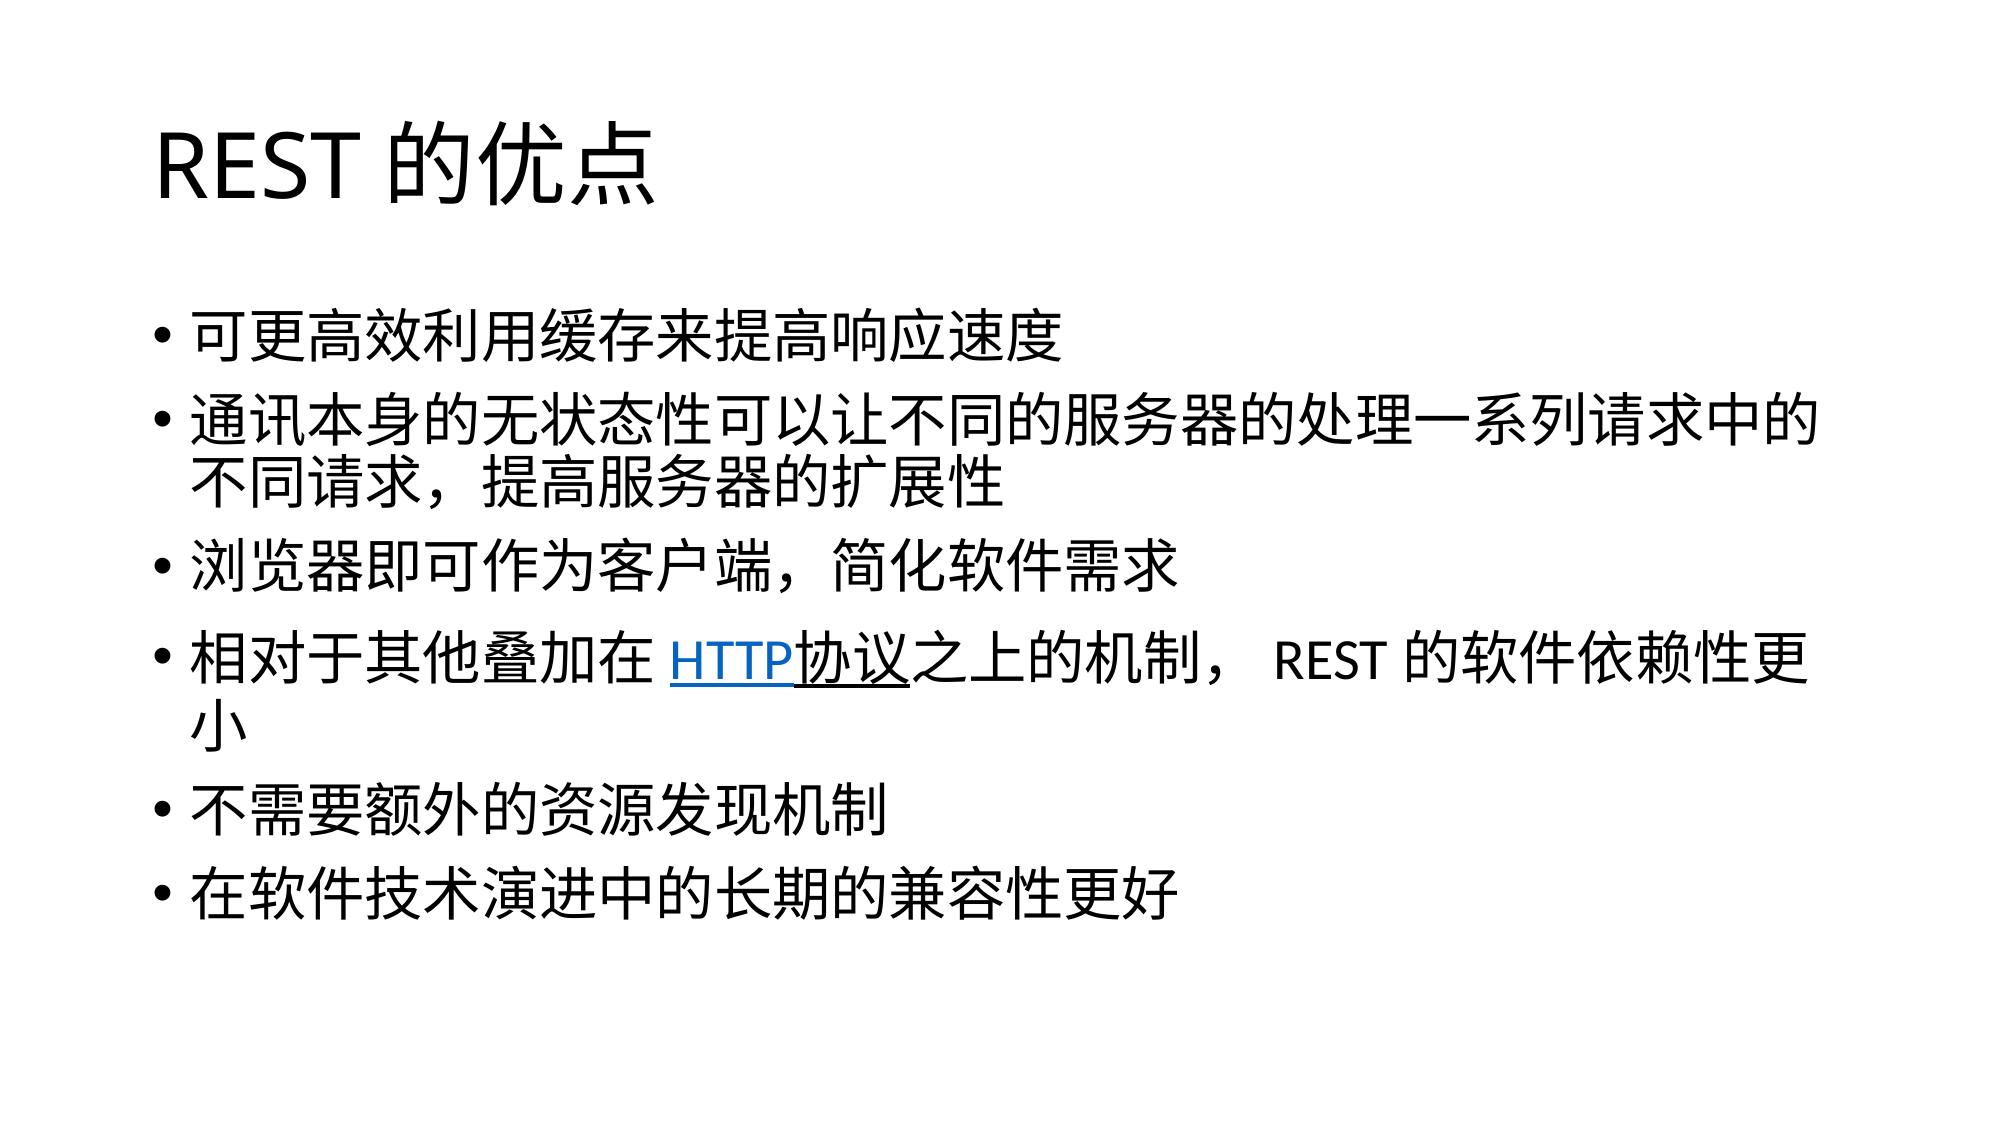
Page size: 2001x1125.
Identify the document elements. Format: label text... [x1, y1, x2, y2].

list 可更高效利用缓存来提高响应速度 通讯本身的无状态性可以让不同的服务器的处理一系列请求中的不同请求，提高服务器的扩展性 浏览器即可作为客户端，简化软件需求 相对于其他叠加在HTTP协议之上的机制，REST的软件依赖性更小 不需要额外的资源发现机制 在软件技术演进中的长期的兼容性更好 [137, 299, 1863, 1014]
title REST的优点 [137, 59, 1863, 278]
